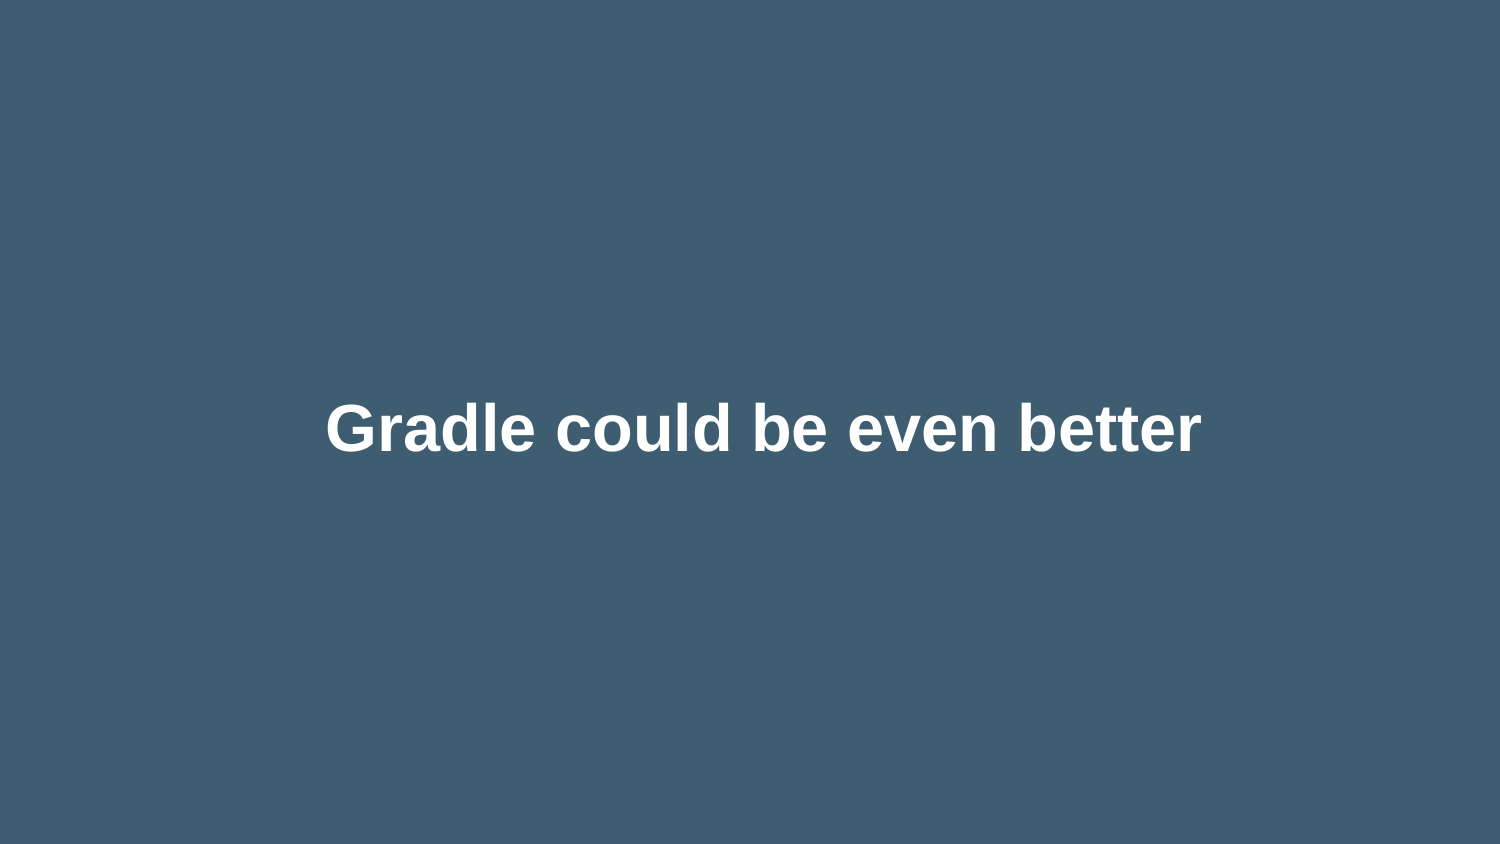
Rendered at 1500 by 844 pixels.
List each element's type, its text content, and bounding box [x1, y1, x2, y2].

title Gradle could be even better [54, 363, 1476, 480]
